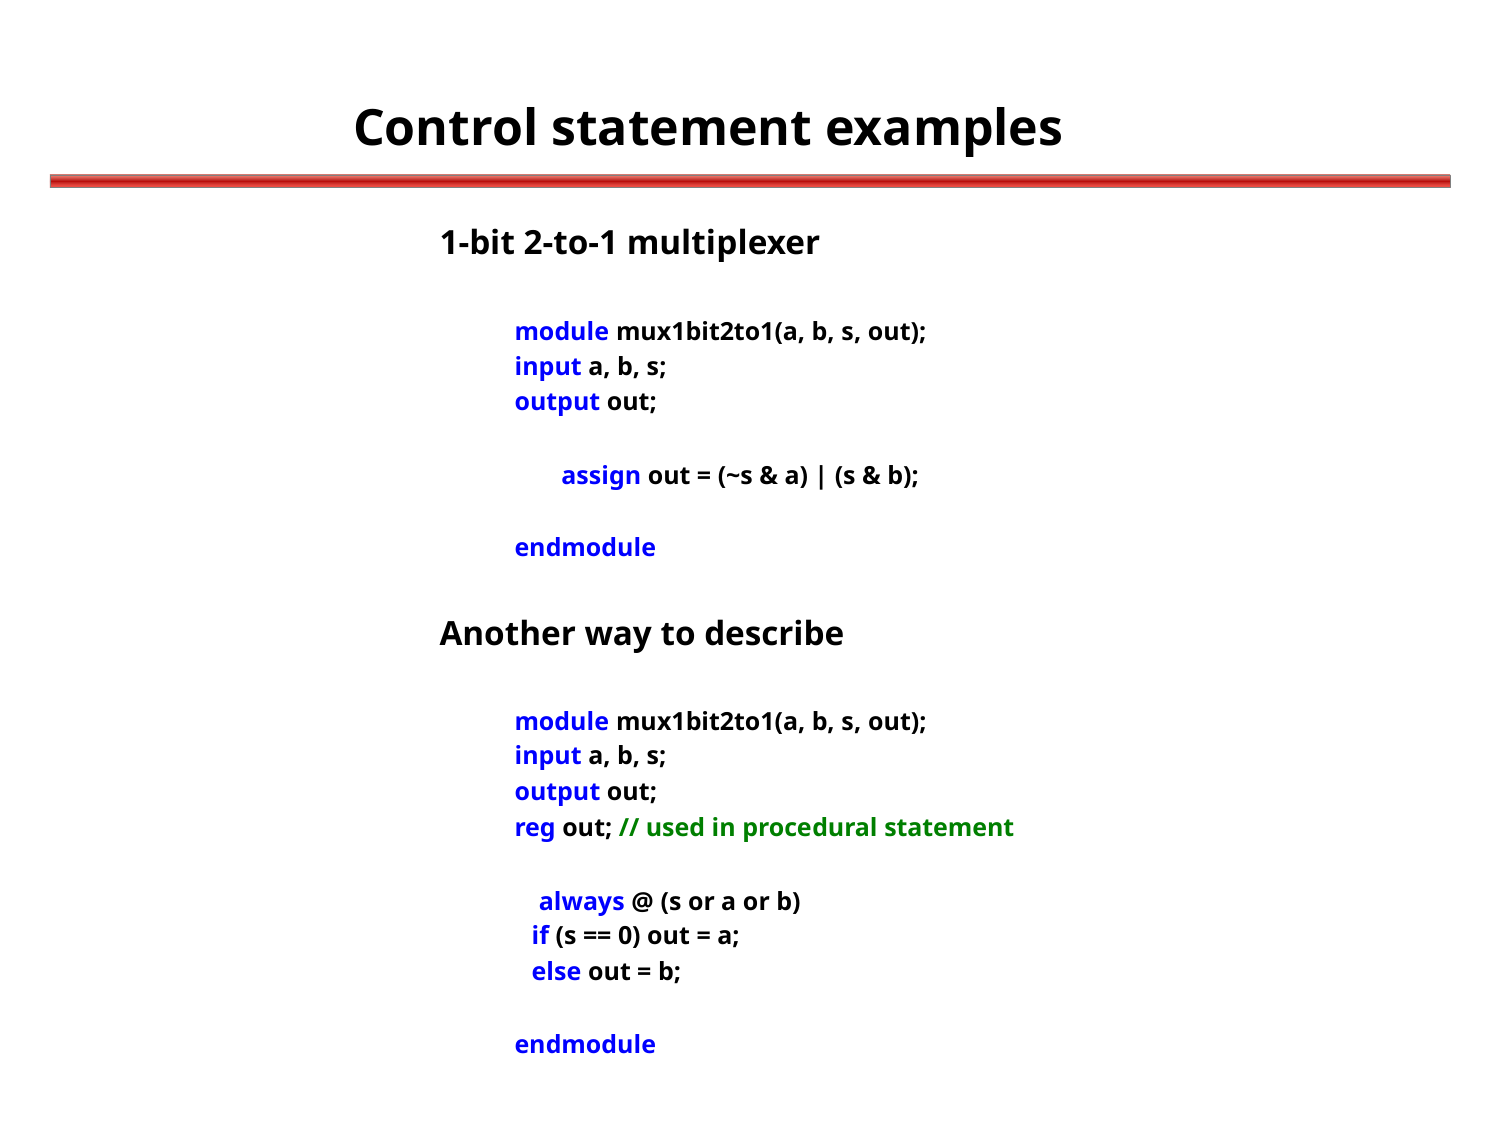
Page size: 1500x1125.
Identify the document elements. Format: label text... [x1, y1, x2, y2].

text_box endmodule [512, 1030, 677, 1061]
text_box Control statement examples [351, 101, 1157, 156]
text_box Another way to describe [437, 614, 961, 653]
text_box 1-bit 2-to-1 multiplexer [437, 224, 948, 264]
text_box module mux1bit2to1(a, b, s, out); input a, b, s; output out; reg out; // used in procedural statement [512, 707, 1098, 845]
text_box [50, 174, 1450, 188]
text_box always @ (s or a or b) if (s == 0) out = a; else out = b; [512, 887, 828, 989]
text_box module mux1bit2to1(a, b, s, out); input a, b, s; output out; [512, 317, 999, 419]
text_box endmodule [512, 533, 677, 563]
text_box assign out = (~s & a) | (s & b); [559, 461, 1010, 491]
